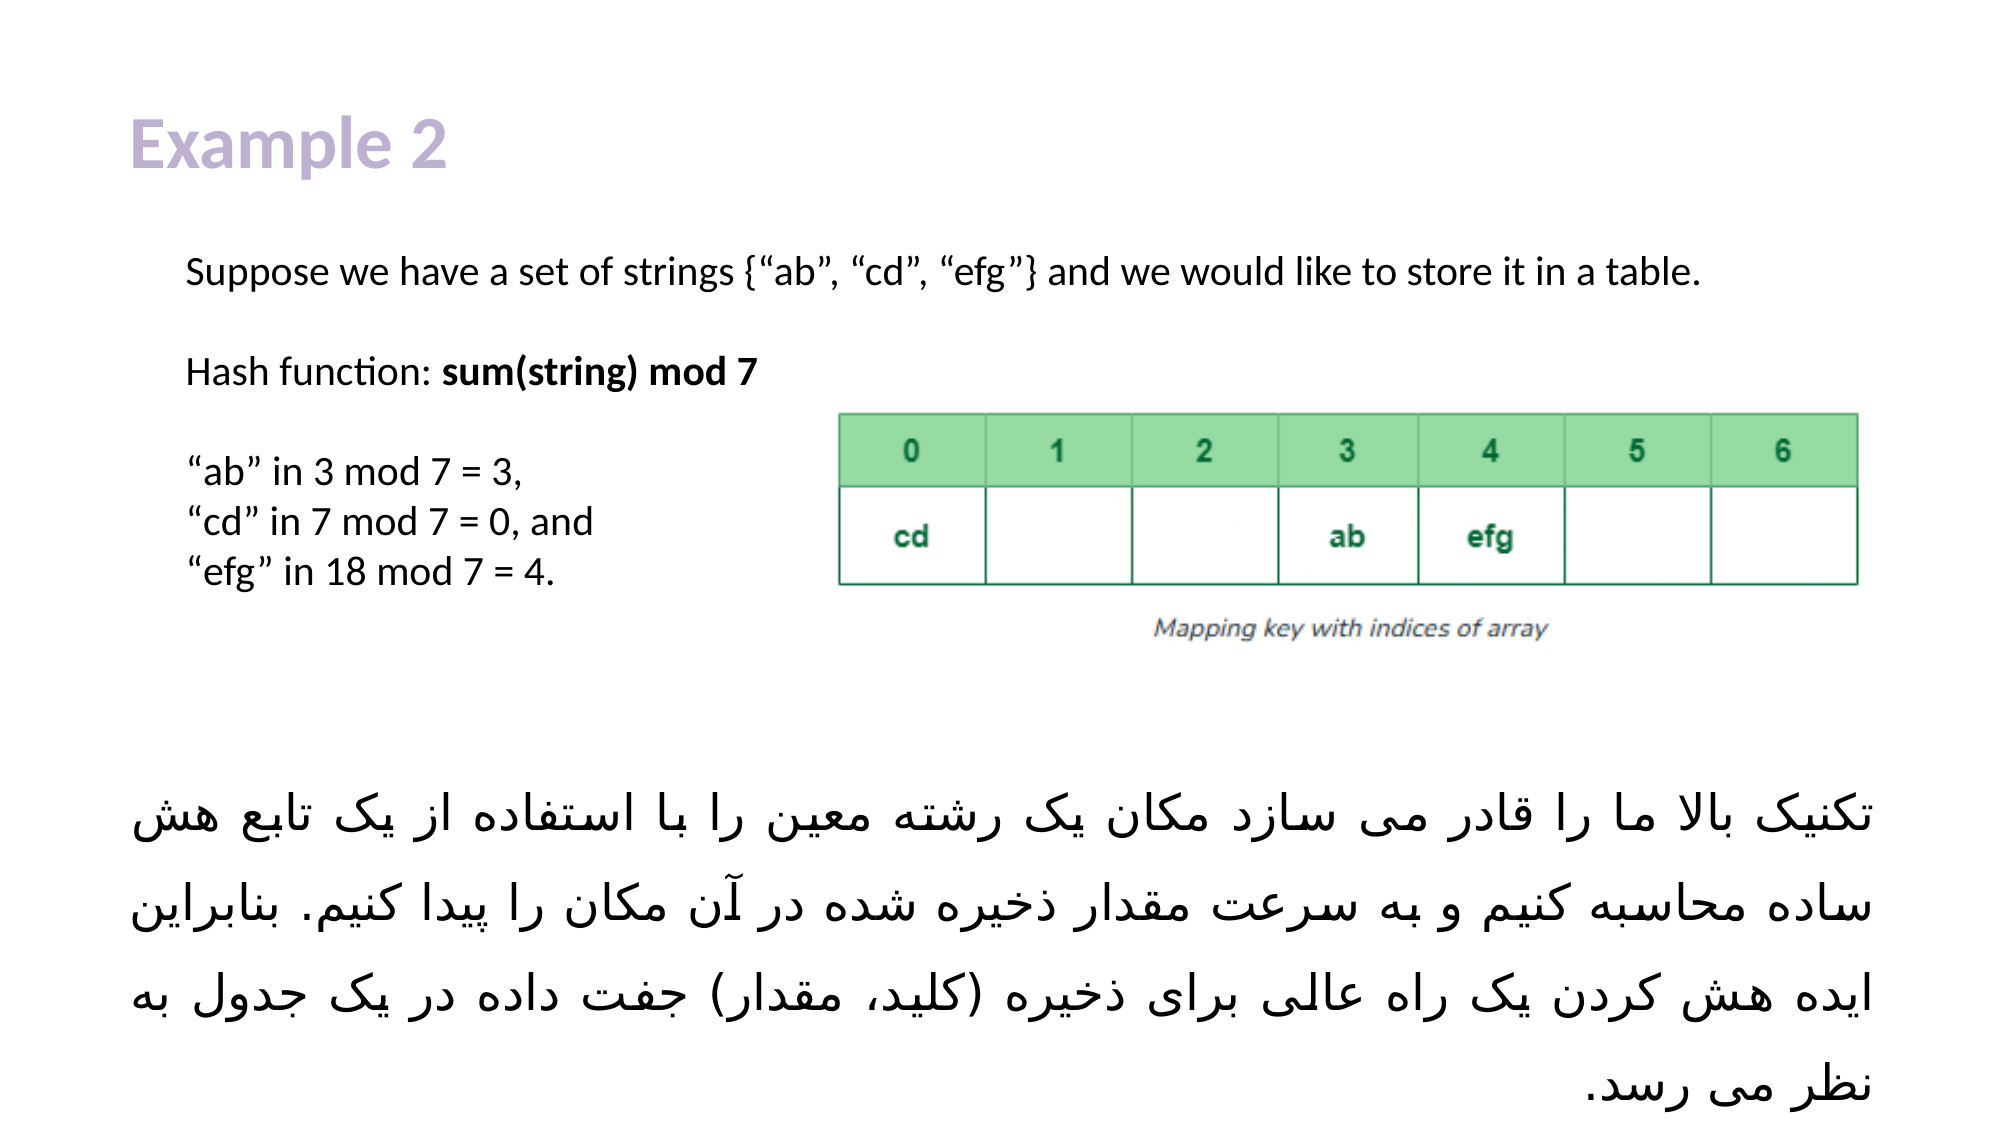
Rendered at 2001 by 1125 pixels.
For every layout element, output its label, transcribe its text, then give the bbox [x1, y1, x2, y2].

text_box Suppose we have a set of strings {“ab”, “cd”, “efg”} and we would like to store it in a table. Hash function: sum(string) mod 7 “ab” in 3 mod 7 = 3, “cd” in 7 mod 7 = 0, and “efg” in 18 mod 7 = 4. [170, 236, 1890, 692]
slide_number 8 [1624, 1059, 1840, 1120]
text_box Example 2 [114, 86, 481, 192]
text_box تکنیک بالا ما را قادر می سازد مکان یک رشته معین را با استفاده از یک تابع هش ساده محاسبه کنیم و به سرعت مقدار ذخیره شده در آن مکان را پیدا کنیم. بنابراین ایده هش کردن یک راه عالی برای ذخیره (کلید، مقدار) جفت داده در یک جدول به نظر می رسد. [113, 743, 1890, 1119]
picture [787, 387, 1911, 669]
